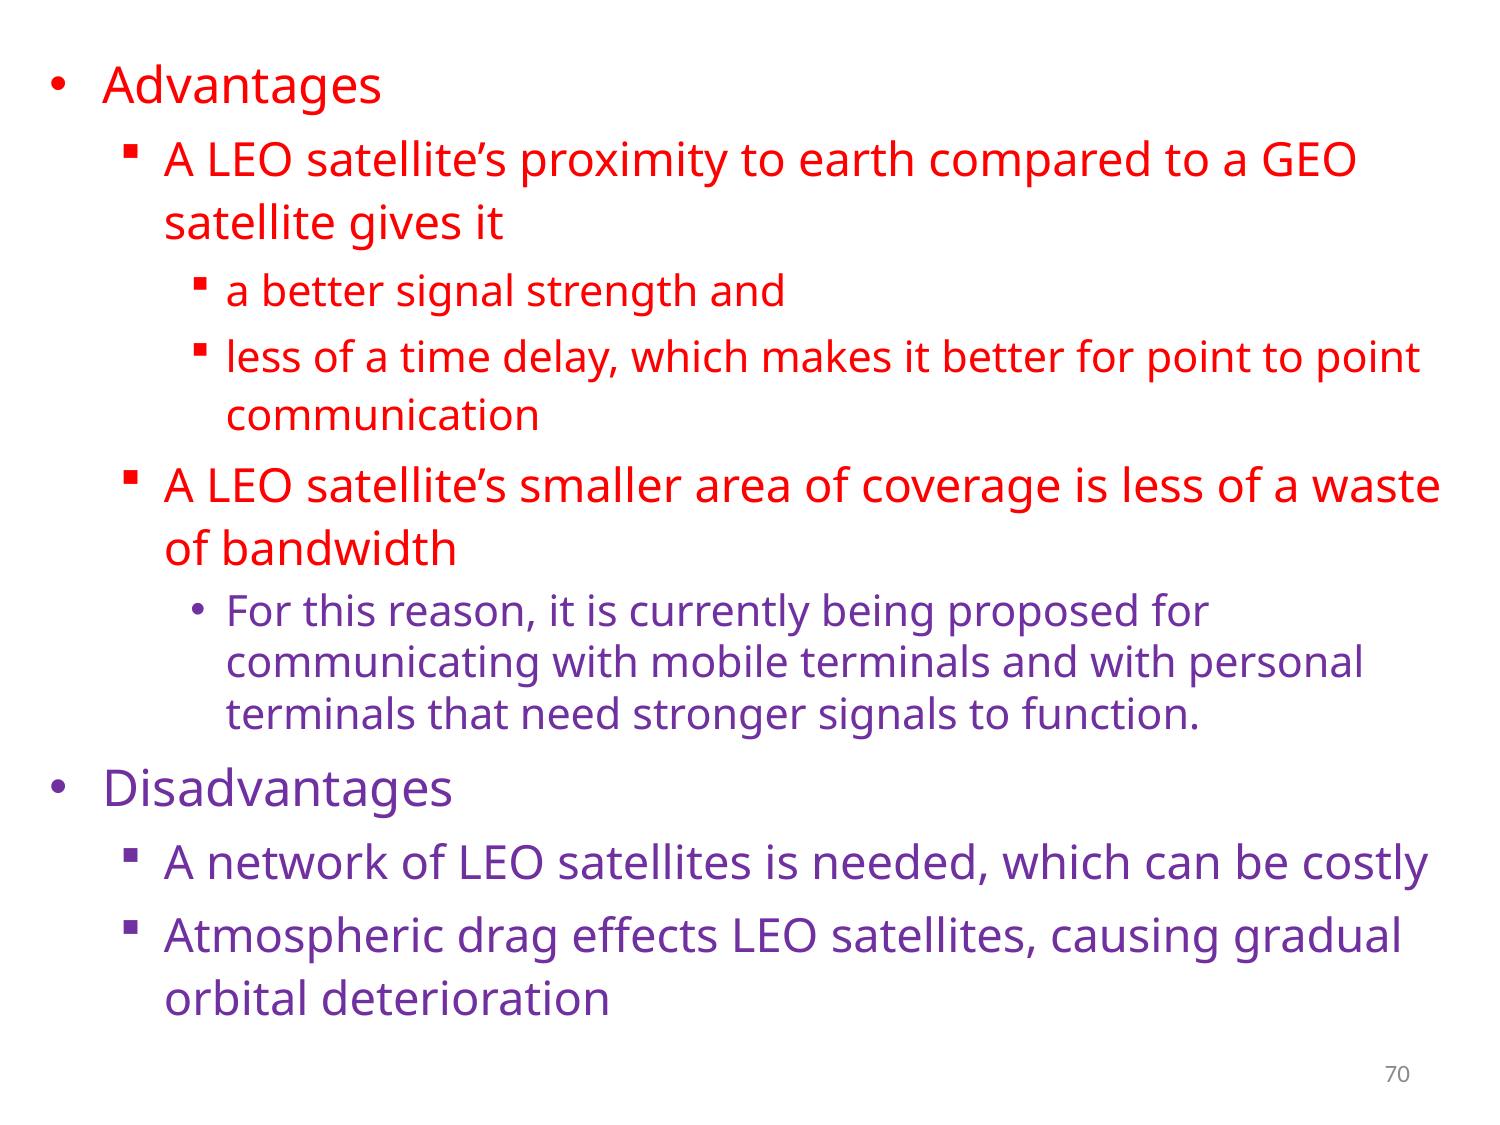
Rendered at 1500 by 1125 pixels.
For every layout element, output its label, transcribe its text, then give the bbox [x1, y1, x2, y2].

slide_number 70 [1074, 1042, 1425, 1103]
list Advantages A LEO satellite’s proximity to earth compared to a GEO satellite gives it a better signal strength and less of a time delay, which makes it better for point to point communication A LEO satellite’s smaller area of coverage is less of a waste of bandwidth For this reason, it is currently being proposed for communicating with mobile terminals and with personal terminals that need stronger signals to function. Disadvantages A network of LEO satellites is needed, which can be costly Atmospheric drag effects LEO satellites, causing gradual orbital deterioration [34, 37, 1469, 1094]
